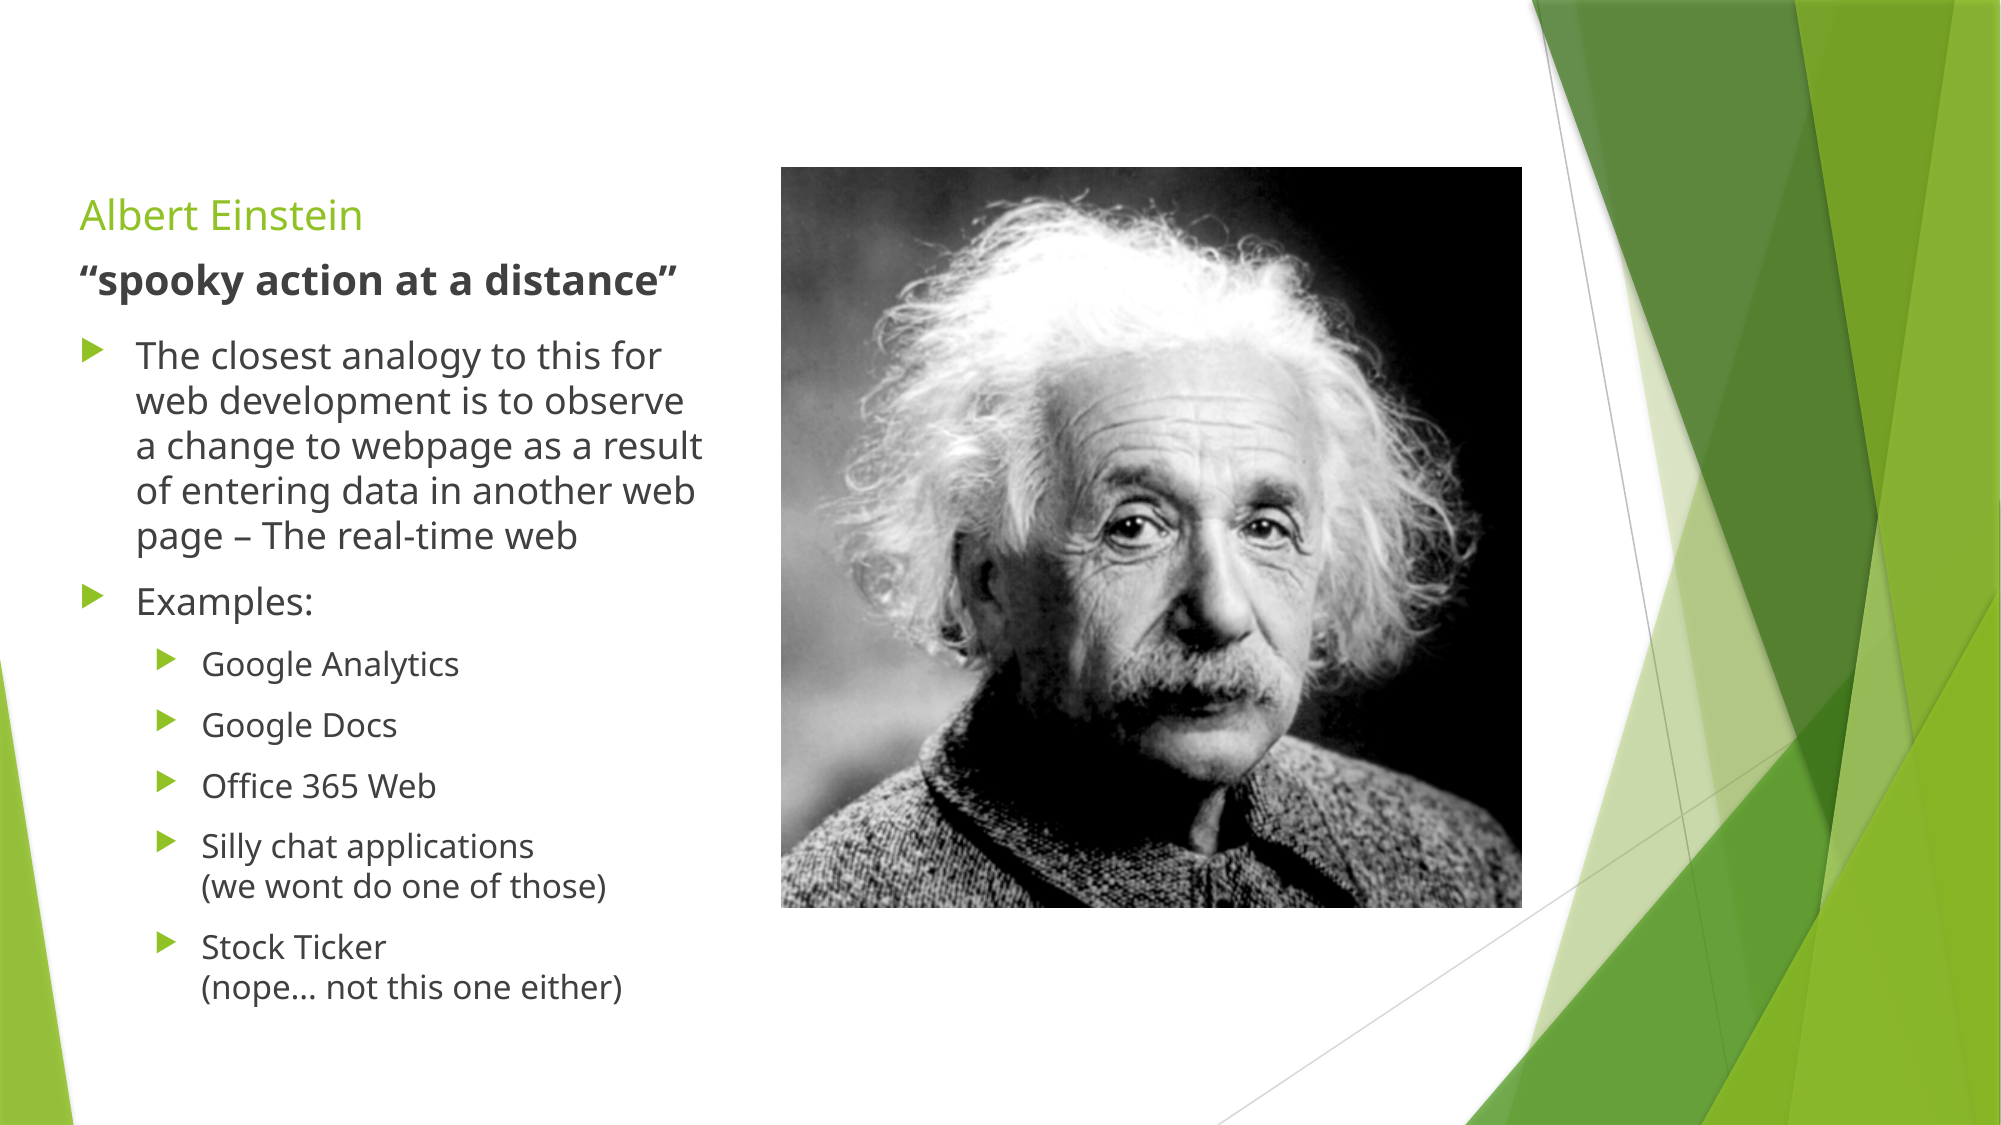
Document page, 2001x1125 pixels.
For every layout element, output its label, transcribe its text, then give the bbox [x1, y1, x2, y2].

list “spooky action at a distance” [64, 246, 697, 324]
text_box The closest analogy to this for web development is to observe a change to webpage as a result of entering data in another web page – The real-time web Examples: Google Analytics Google Docs Office 365 Web Silly chat applications (we wont do one of those) Stock Ticker (nope… not this one either) [64, 324, 724, 1018]
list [780, 167, 1522, 909]
title Albert Einstein [64, 37, 697, 246]
